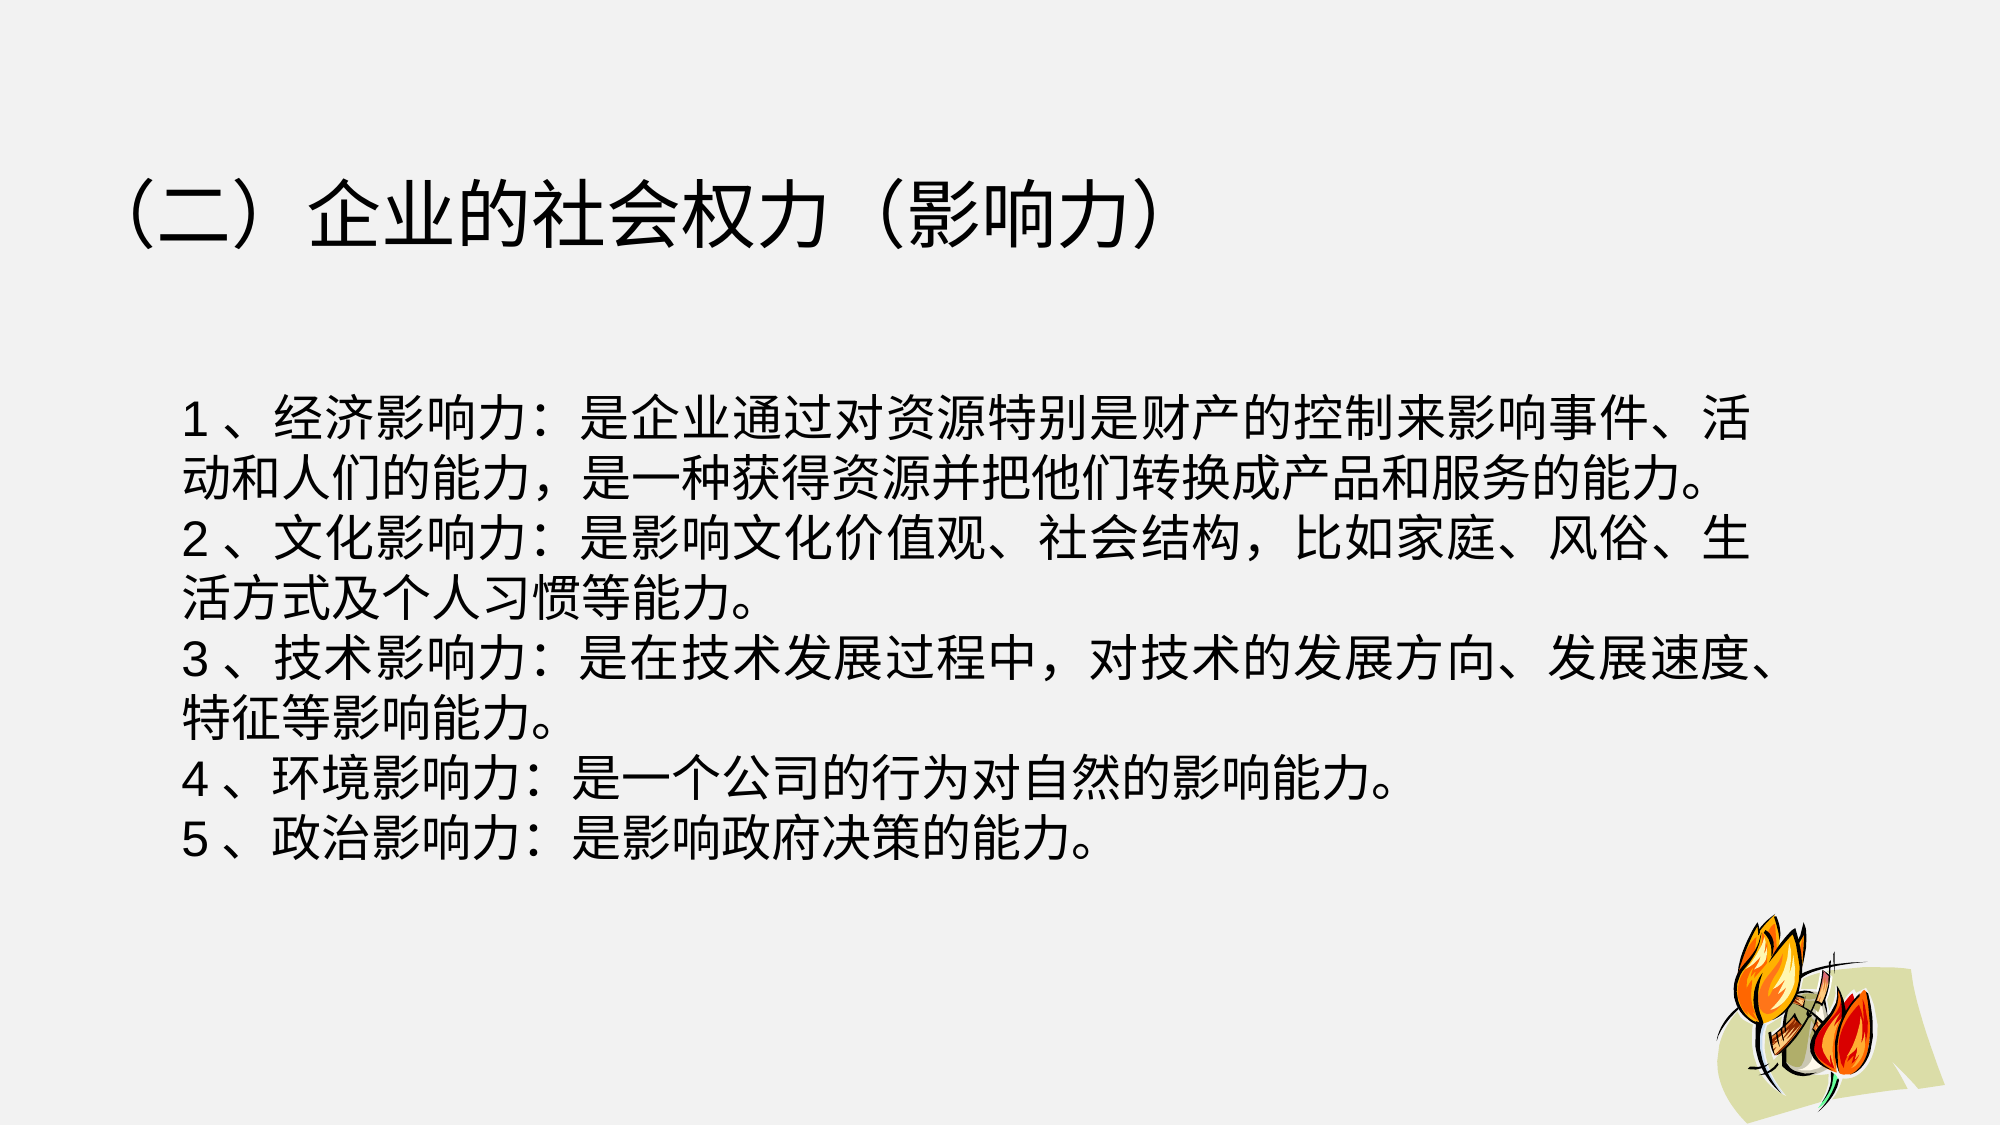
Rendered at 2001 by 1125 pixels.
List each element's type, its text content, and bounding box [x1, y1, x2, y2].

picture [1716, 912, 1947, 1125]
title （二）企业的社会权力（影响力） [23, 137, 1977, 288]
text_box 1、经济影响力：是企业通过对资源特别是财产的控制来影响事件、活动和人们的能力，是一种获得资源并把他们转换成产品和服务的能力。 2、文化影响力：是影响文化价值观、社会结构，比如家庭、风俗、生活方式及个人习惯等能力。 3、技术影响力：是在技术发展过程中，对技术的发展方向、发展速度、特征等影响能力。 4、环境影响力：是一个公司的行为对自然的影响能力。 5、政治影响力：是影响政府决策的能力。 [166, 378, 1767, 874]
